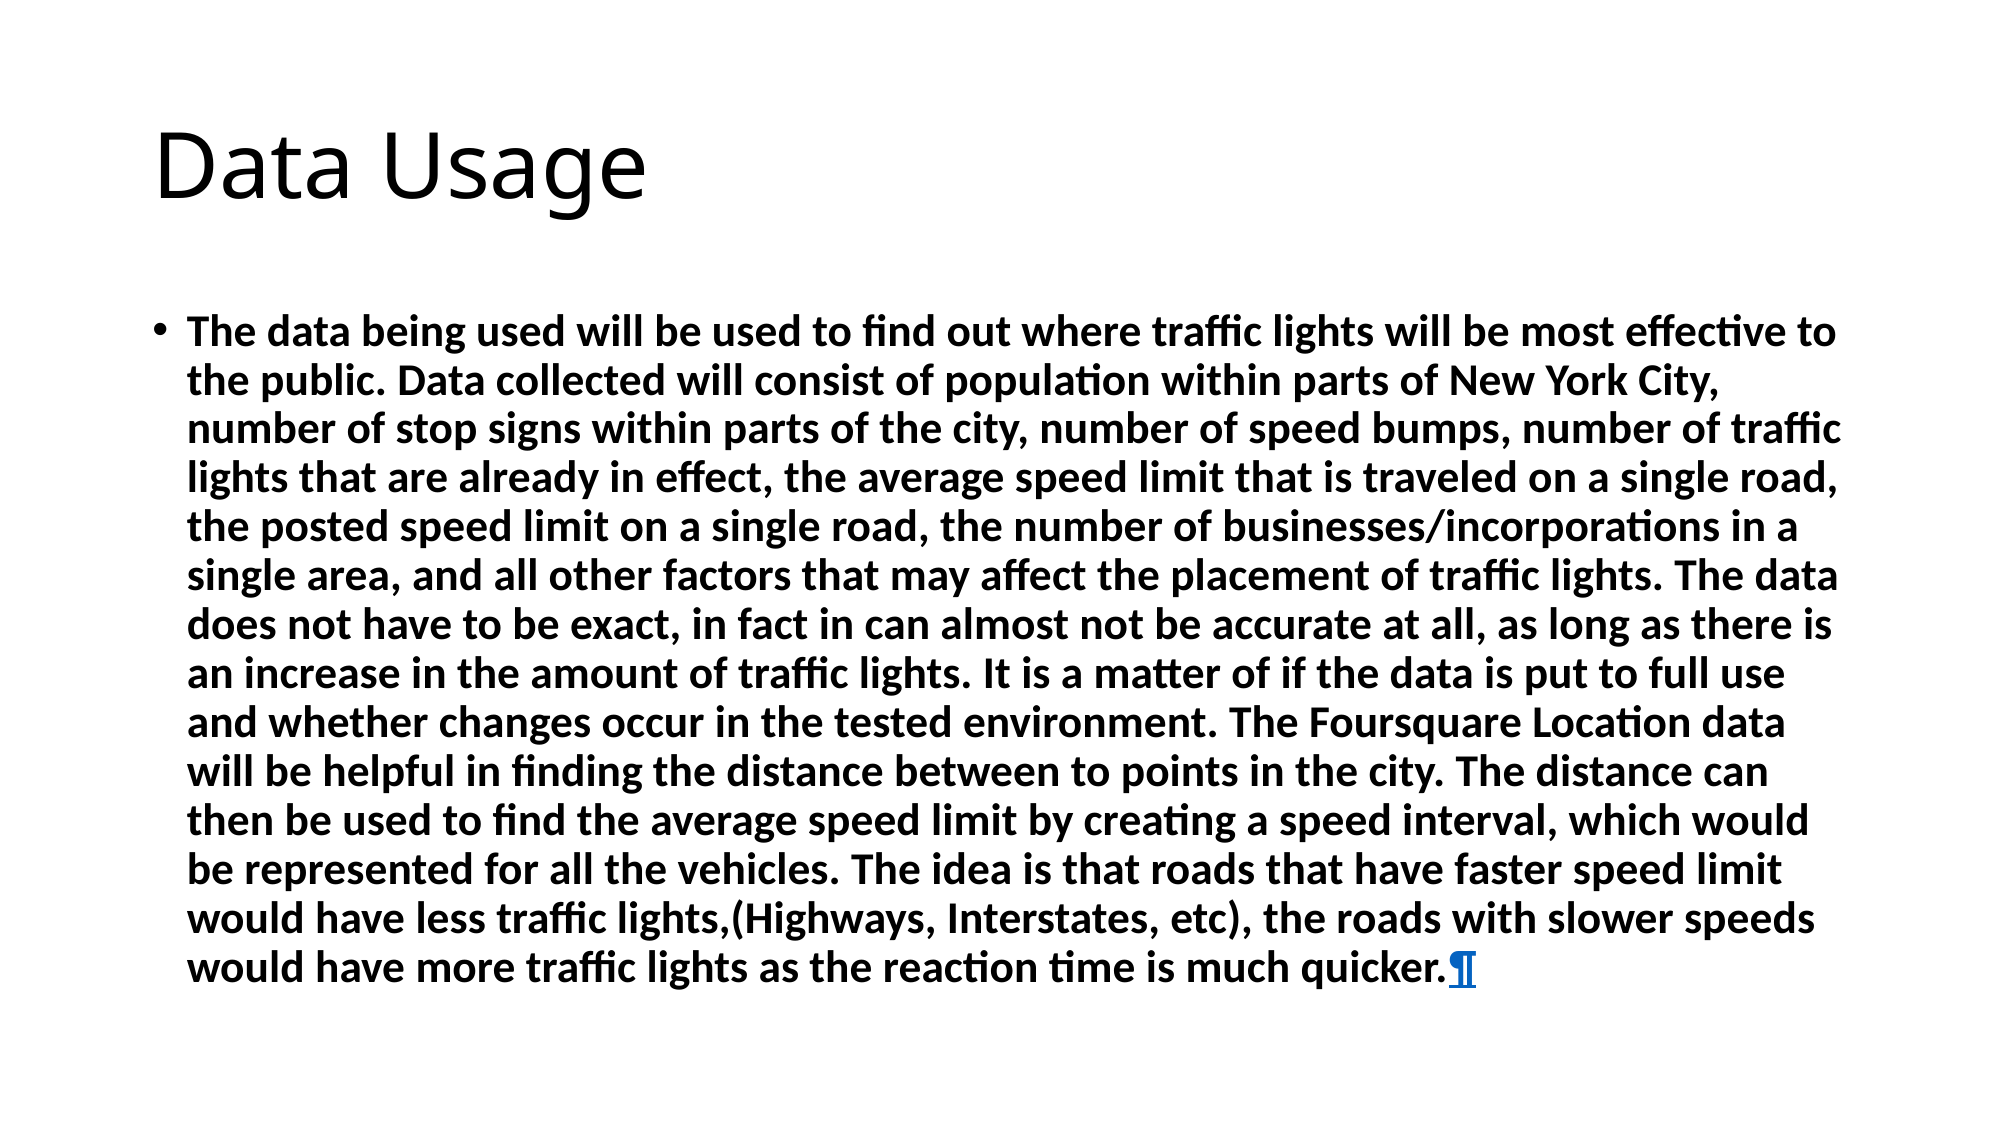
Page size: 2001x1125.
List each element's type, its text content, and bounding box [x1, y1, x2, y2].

title Data Usage [137, 59, 1863, 278]
list The data being used will be used to find out where traffic lights will be most effective to the public. Data collected will consist of population within parts of New York City, number of stop signs within parts of the city, number of speed bumps, number of traffic lights that are already in effect, the average speed limit that is traveled on a single road, the posted speed limit on a single road, the number of businesses/incorporations in a single area, and all other factors that may affect the placement of traffic lights. The data does not have to be exact, in fact in can almost not be accurate at all, as long as there is an increase in the amount of traffic lights. It is a matter of if the data is put to full use and whether changes occur in the tested environment. The Foursquare Location data will be helpful in finding the distance between to points in the city. The distance can then be used to find the average speed limit by creating a speed interval, which would be represented for all the vehicles. The idea is that roads that have faster speed limit would have less traffic lights,(Highways, Interstates, etc), the roads with slower speeds would have more traffic lights as the reaction time is much quicker.¶ [137, 299, 1863, 1014]
